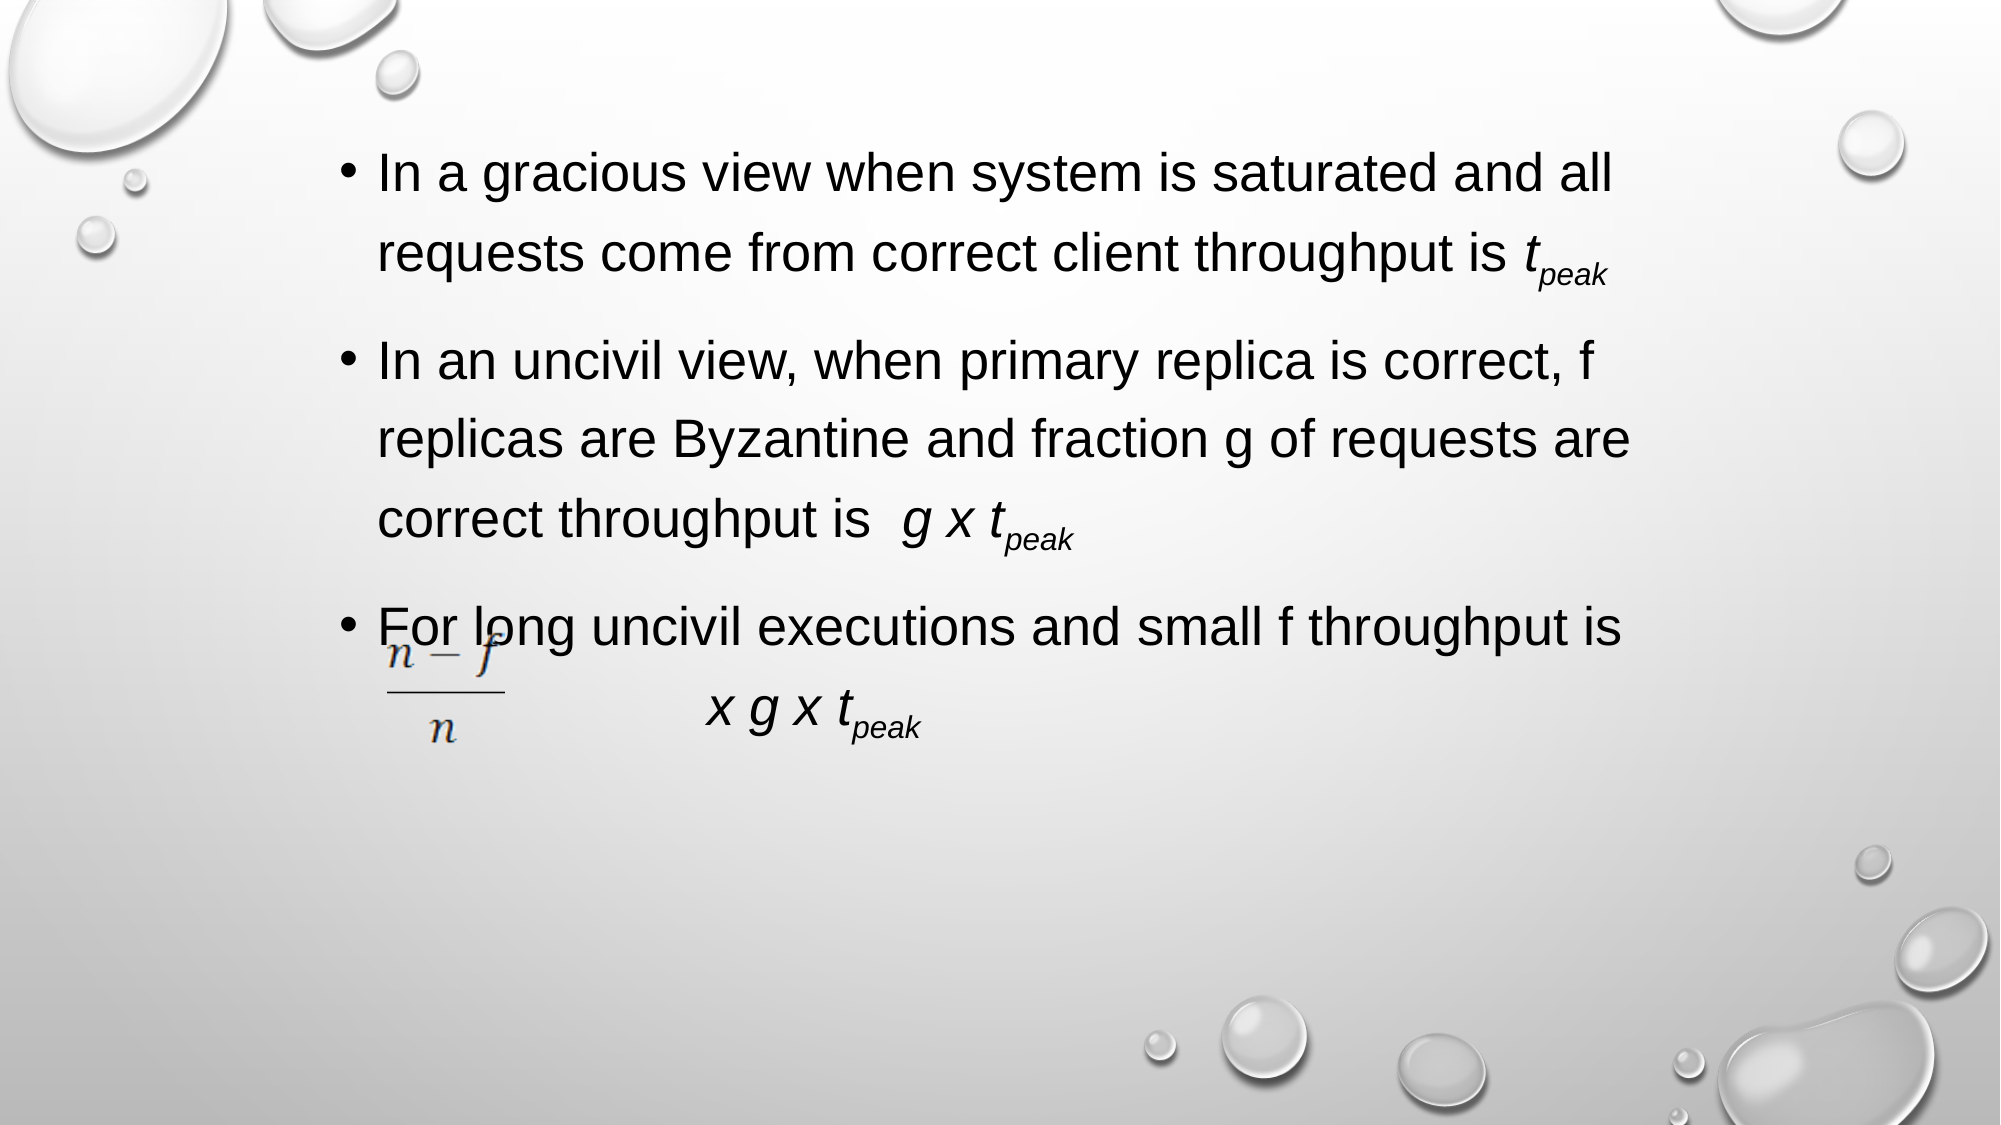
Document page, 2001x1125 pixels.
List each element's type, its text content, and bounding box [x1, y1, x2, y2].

list In a gracious view when system is saturated and all requests come from correct client throughput is tpeak In an uncivil view, when primary replica is correct, f replicas are Byzantine and fraction g of requests are correct throughput is g x tpeak For long uncivil executions and small f throughput is x g x tpeak [324, 117, 1675, 1005]
picture [0, 0, 2000, 1125]
